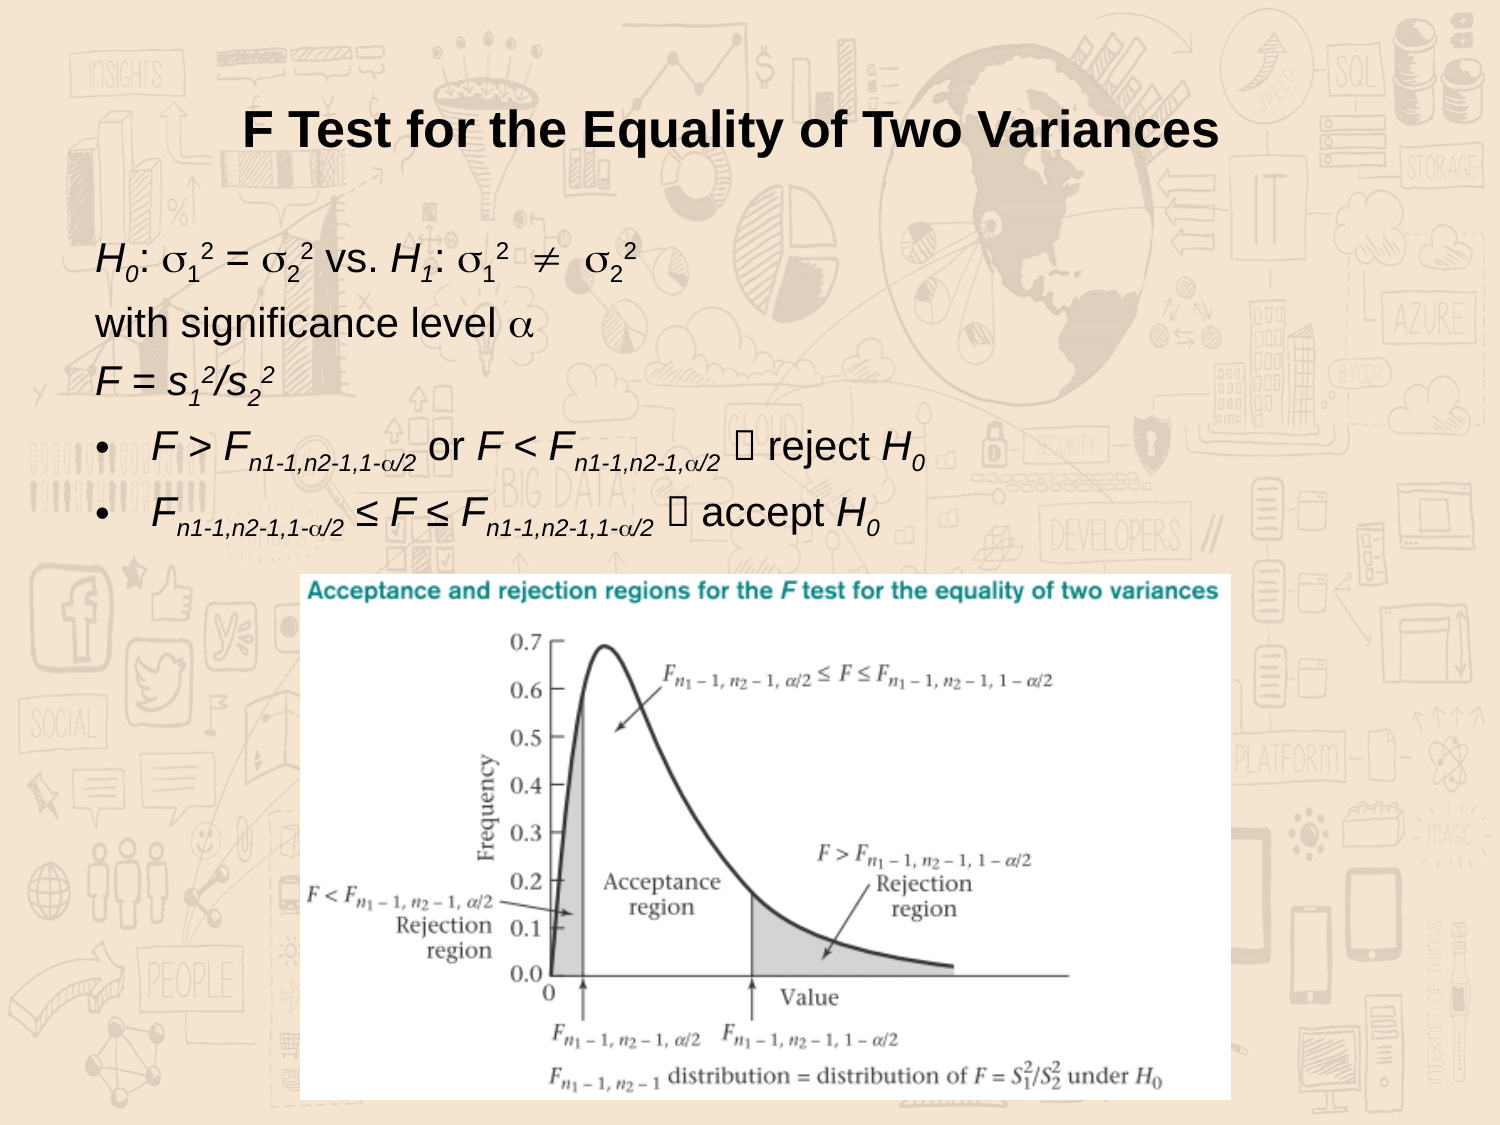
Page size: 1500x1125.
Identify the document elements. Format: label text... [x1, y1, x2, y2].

subtitle F Test for the Equality of Two Variances H0: s12 = s22 vs. H1: s12 ¹ s22 with significance level a F = s12/s22 F > Fn1-1,n2-1,1-a/2 or F < Fn1-1,n2-1,a/2  reject H0 Fn1-1,n2-1,1-a/2 ≤ F ≤ Fn1-1,n2-1,1-a/2  accept H0 [86, 86, 1377, 589]
picture [0, 0, 1500, 1125]
